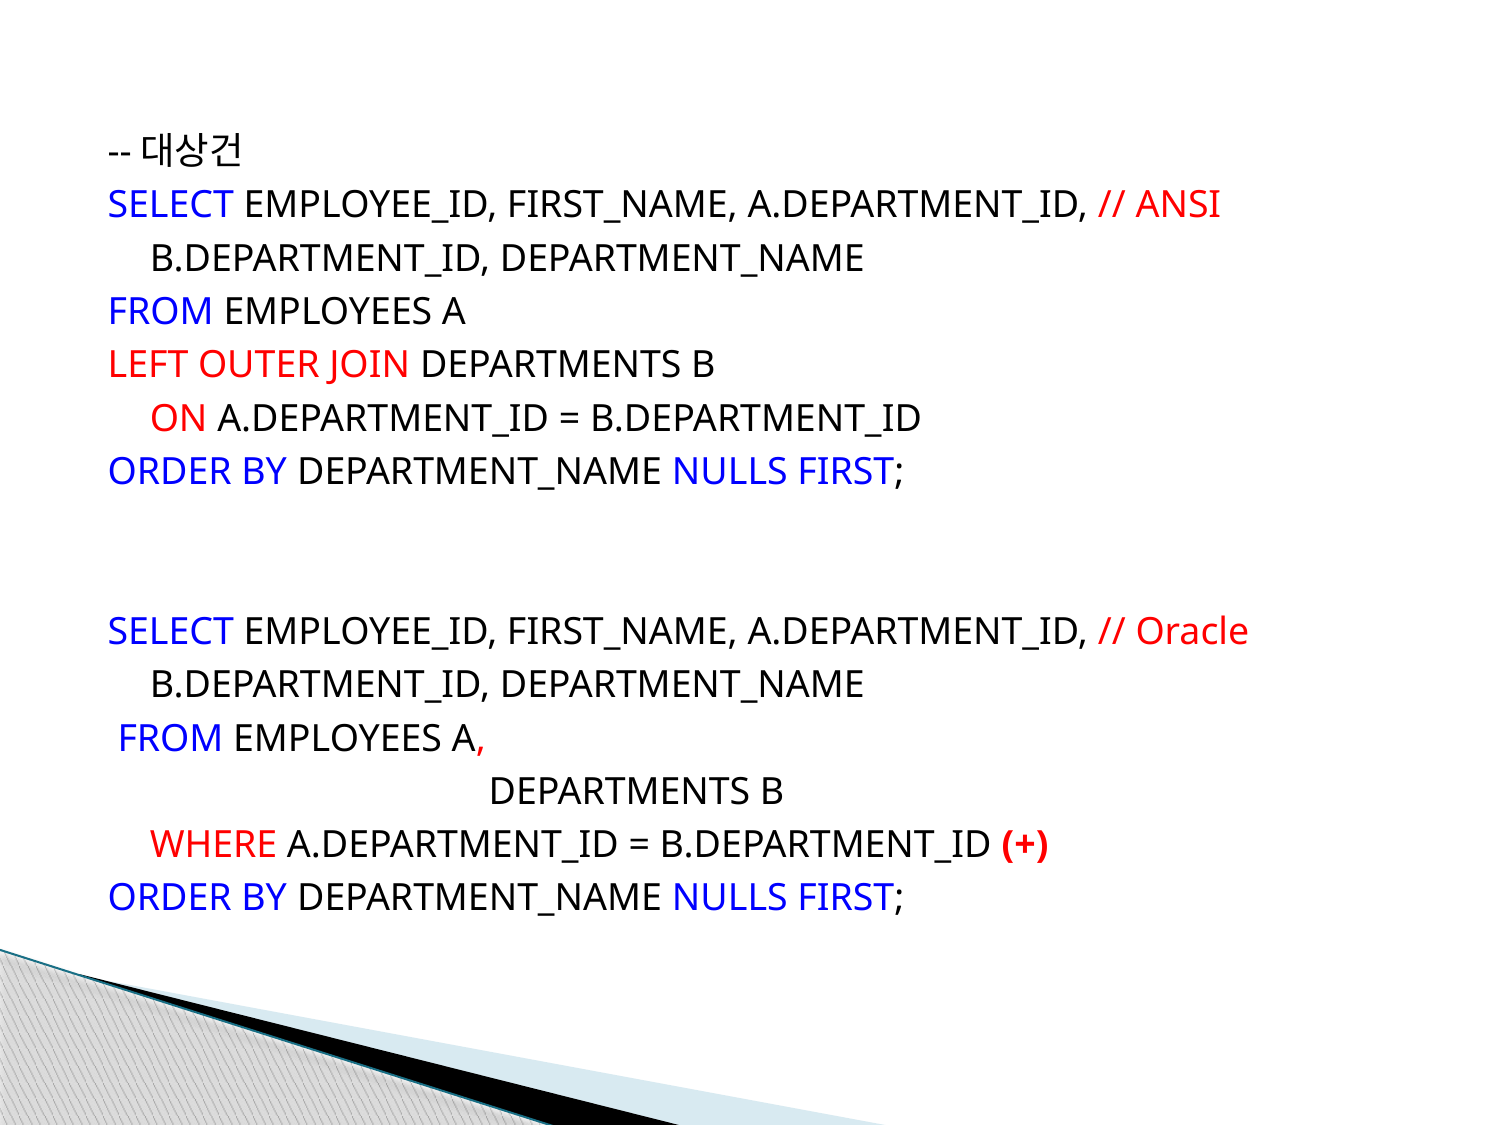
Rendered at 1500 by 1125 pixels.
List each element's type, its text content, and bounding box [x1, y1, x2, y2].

list --대상건 SELECT EMPLOYEE_ID, FIRST_NAME, A.DEPARTMENT_ID, // ANSI B.DEPARTMENT_ID, DEPARTMENT_NAME FROM EMPLOYEES A LEFT OUTER JOIN DEPARTMENTS B ON A.DEPARTMENT_ID = B.DEPARTMENT_ID ORDER BY DEPARTMENT_NAME NULLS FIRST; SELECT EMPLOYEE_ID, FIRST_NAME, A.DEPARTMENT_ID, // Oracle B.DEPARTMENT_ID, DEPARTMENT_NAME FROM EMPLOYEES A, DEPARTMENTS B WHERE A.DEPARTMENT_ID = B.DEPARTMENT_ID (+) ORDER BY DEPARTMENT_NAME NULLS FIRST; [75, 66, 1425, 1067]
